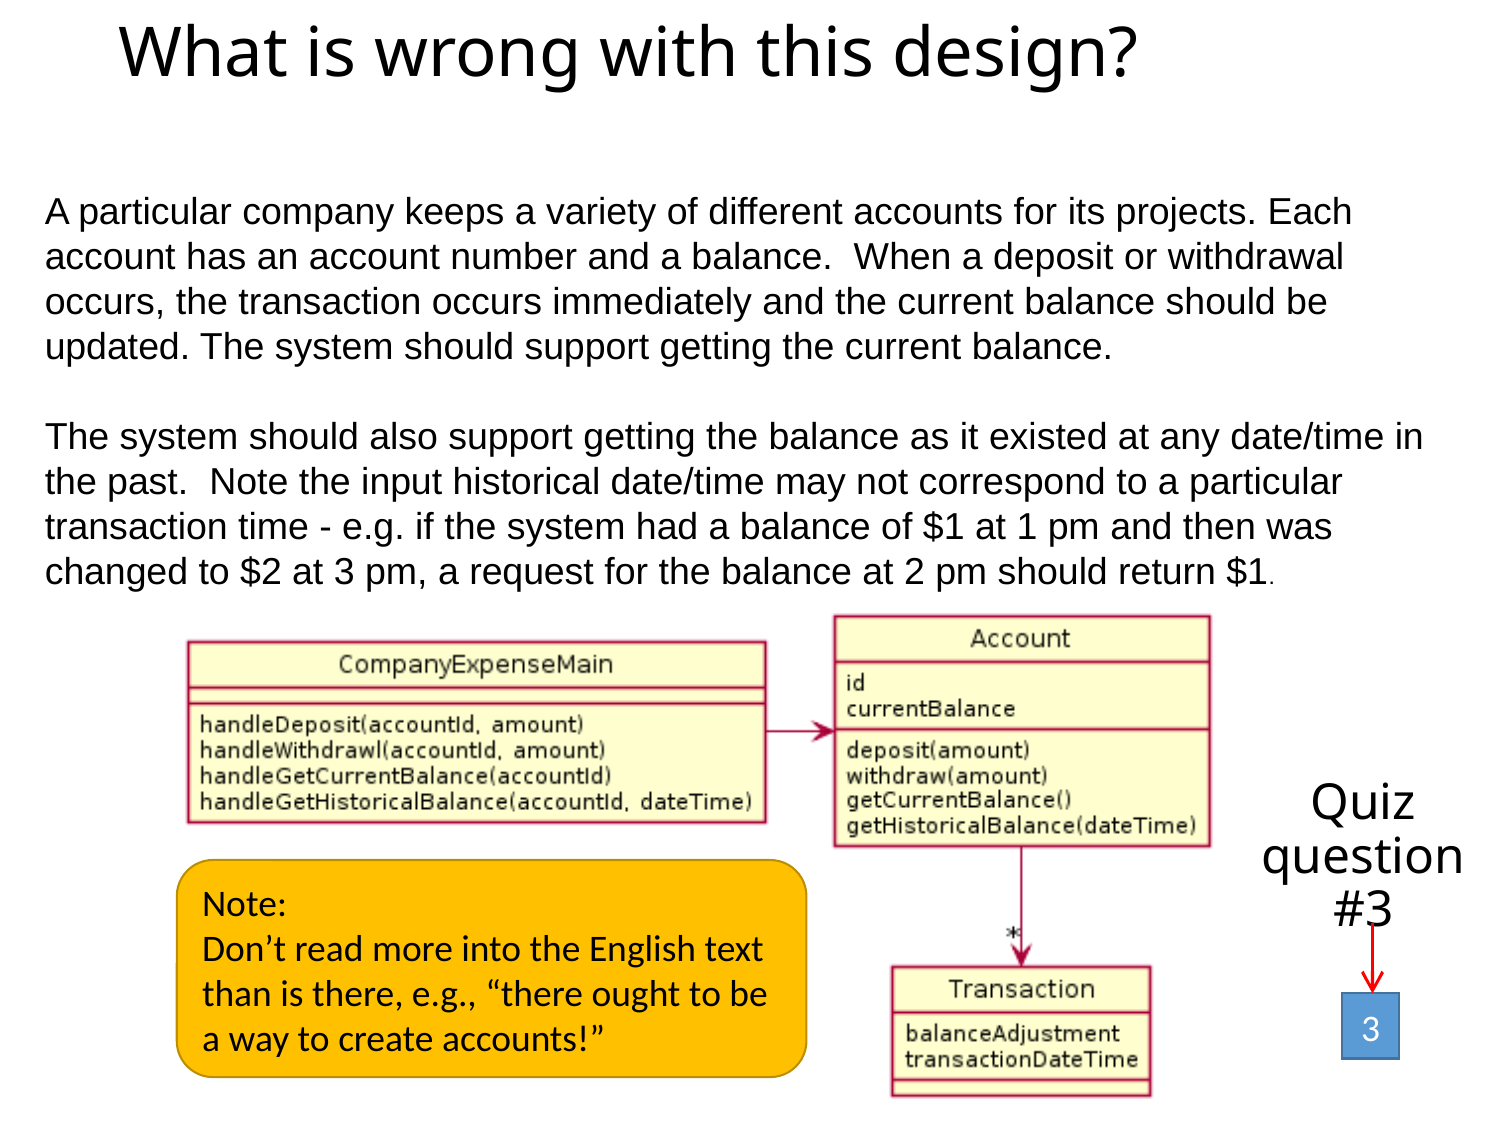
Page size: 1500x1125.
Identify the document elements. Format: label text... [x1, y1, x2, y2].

text_box Quiz question #3 [1237, 769, 1490, 946]
text_box 3 [1341, 992, 1400, 1060]
text_box A particular company keeps a variety of different accounts for its projects. Each account has an account number and a balance. When a deposit or withdrawal occurs, the transaction occurs immediately and the current balance should be updated. The system should support getting the current balance. The system should also support getting the balance as it existed at any date/time in the past. Note the input historical date/time may not correspond to a particular transaction time - e.g. if the system had a balance of $1 at 1 pm and then was changed to $2 at 3 pm, a request for the balance at 2 pm should return $1. [29, 179, 1490, 600]
title What is wrong with this design? [103, 3, 1397, 179]
picture [176, 600, 1229, 1115]
